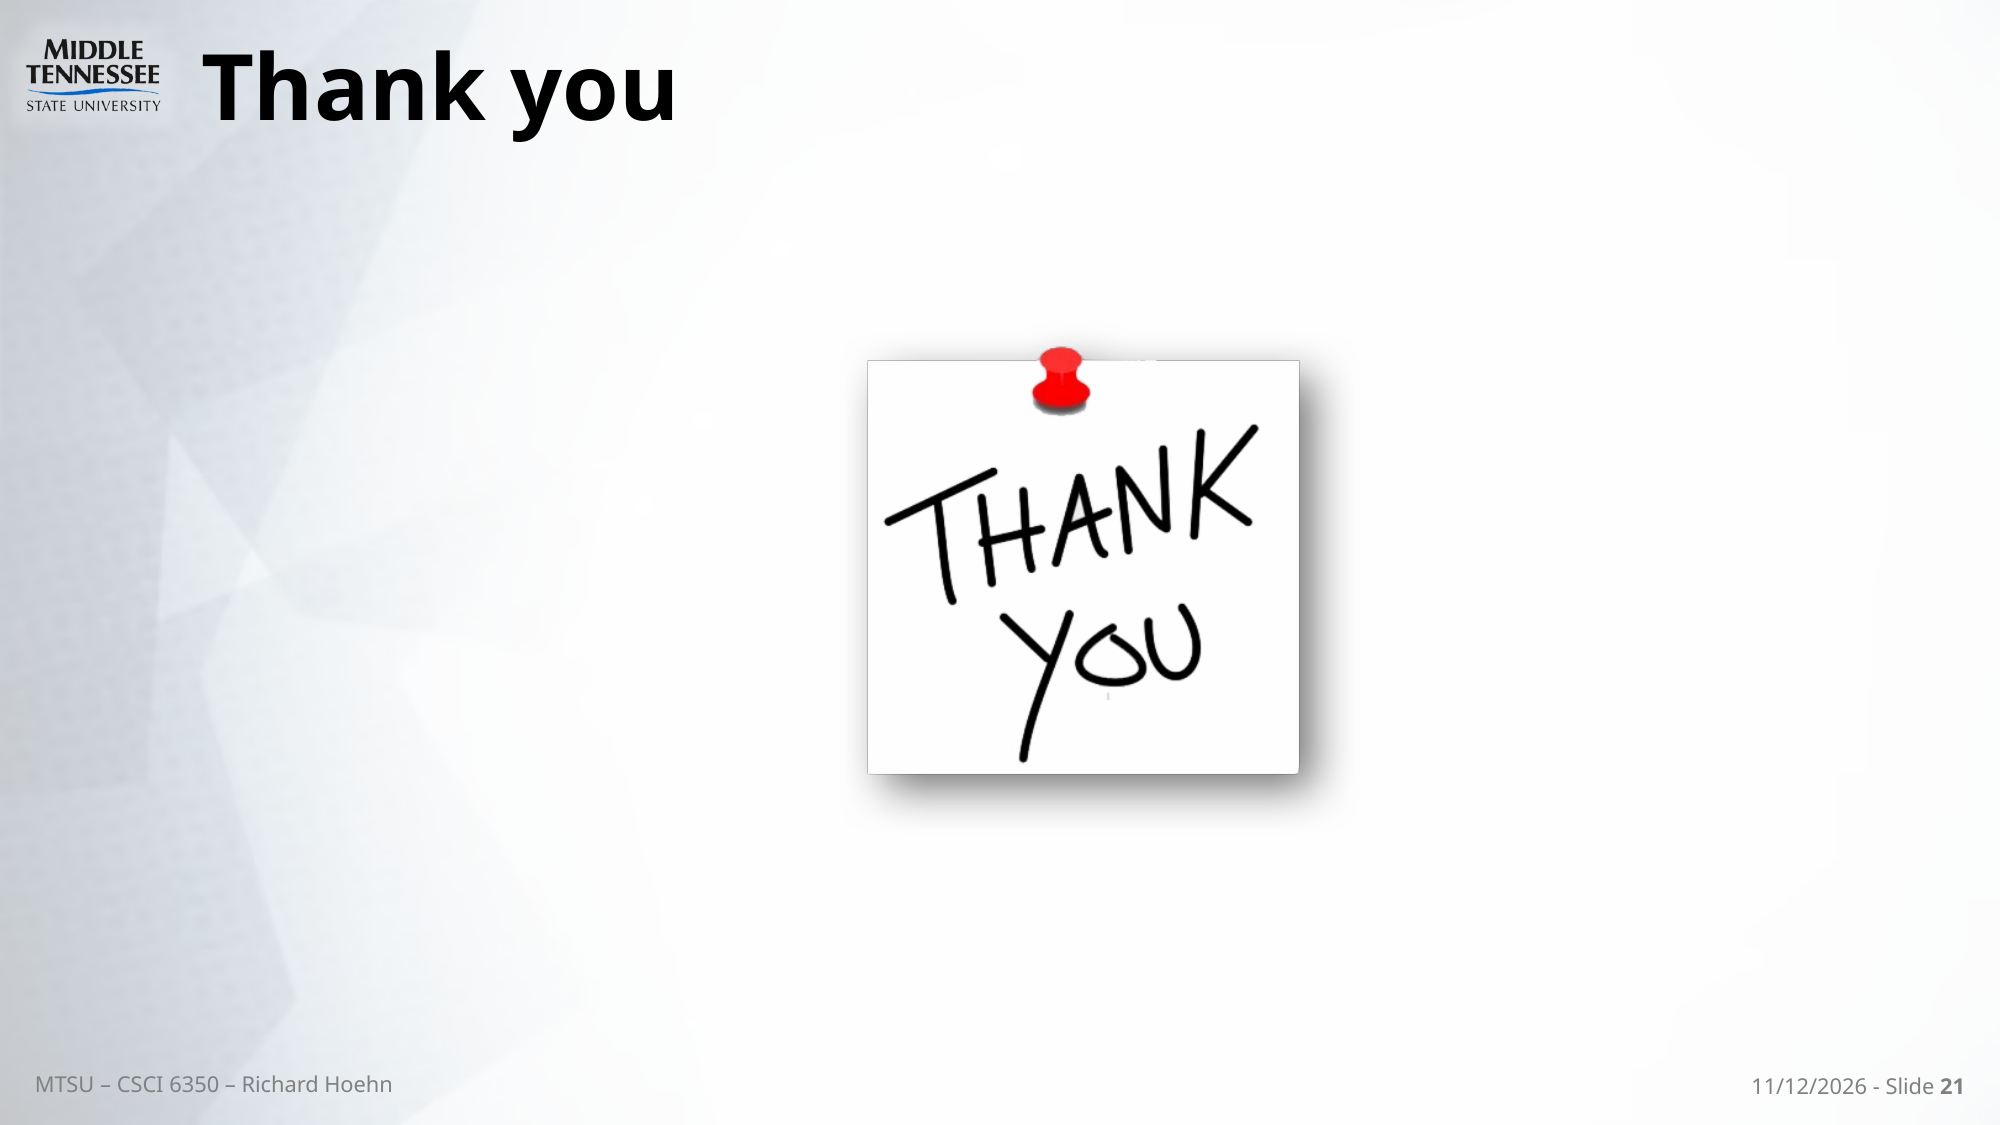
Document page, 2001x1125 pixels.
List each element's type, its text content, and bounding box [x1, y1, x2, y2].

picture [858, 342, 1308, 783]
picture [25, 38, 161, 112]
title Thank you [186, 38, 1980, 251]
